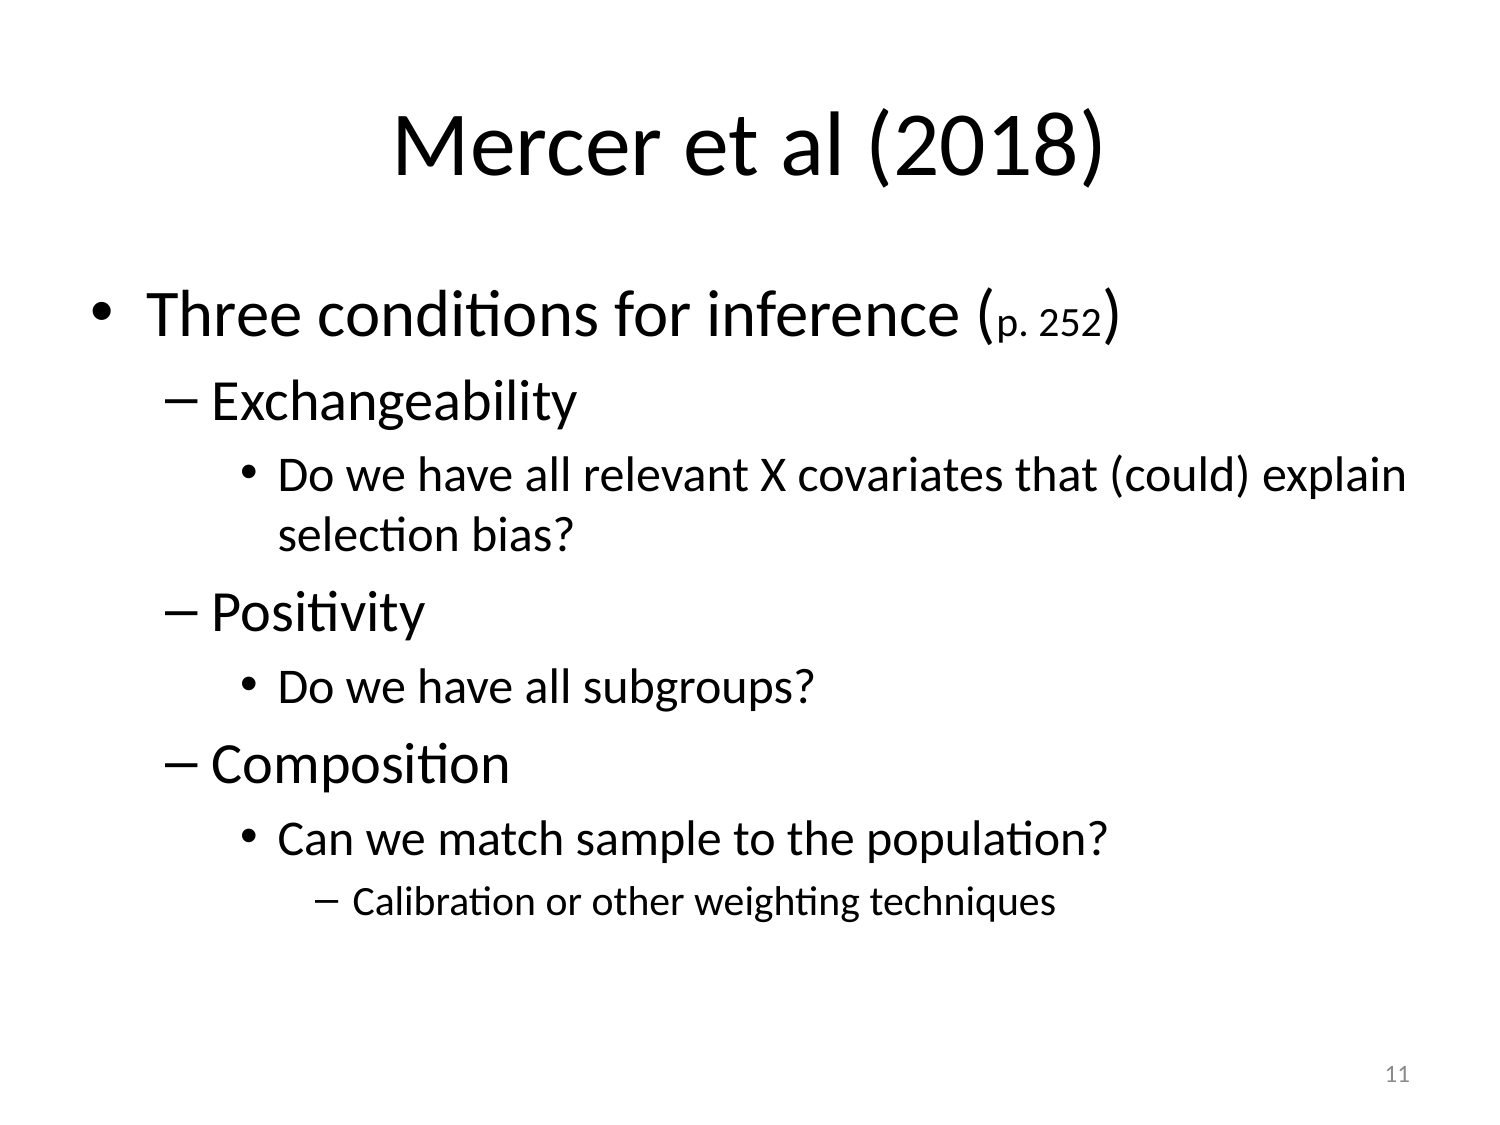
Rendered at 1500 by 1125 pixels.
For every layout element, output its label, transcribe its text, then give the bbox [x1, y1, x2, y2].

title Mercer et al (2018) [75, 45, 1425, 233]
list Three conditions for inference (p. 252) Exchangeability Do we have all relevant X covariates that (could) explain selection bias? Positivity Do we have all subgroups? Composition Can we match sample to the population? Calibration or other weighting techniques [75, 262, 1425, 1005]
slide_number 11 [1074, 1042, 1425, 1103]
